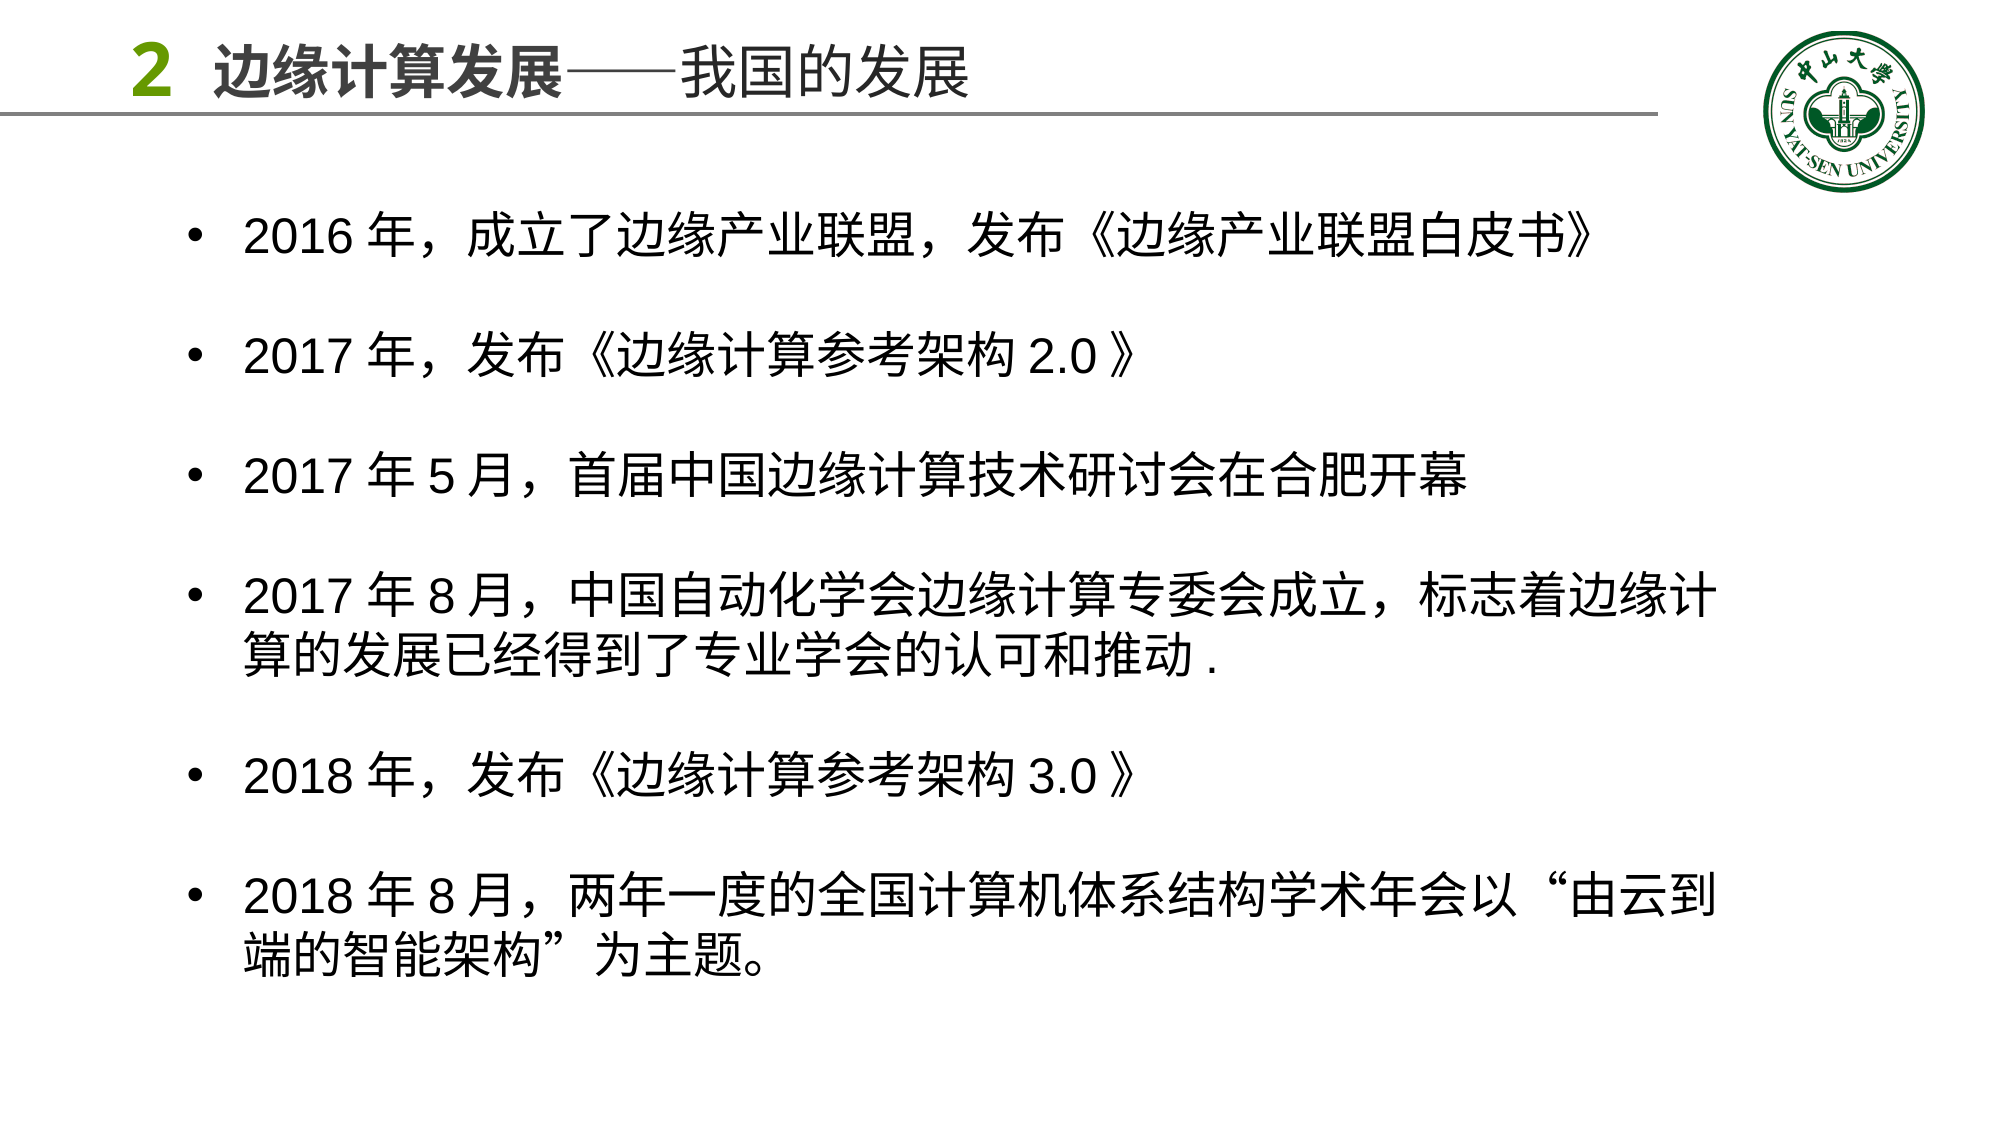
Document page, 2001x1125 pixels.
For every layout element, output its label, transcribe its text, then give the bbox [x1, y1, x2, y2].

text_box 2016年，成立了边缘产业联盟，发布《边缘产业联盟白皮书》 2017年，发布《边缘计算参考架构2.0》 2017年5月，首届中国边缘计算技术研讨会在合肥开幕 2017年8月，中国自动化学会边缘计算专委会成立，标志着边缘计算的发展已经得到了专业学会的认可和推动. 2018年，发布《边缘计算参考架构3.0》 2018年8月，两年一度的全国计算机体系结构学术年会以“由云到端的智能架构”为主题。 [171, 196, 1748, 1052]
picture [1763, 31, 1925, 193]
text_box 边缘计算发展——我国的发展 [199, 28, 1233, 183]
text_box 2 [12, 11, 292, 122]
